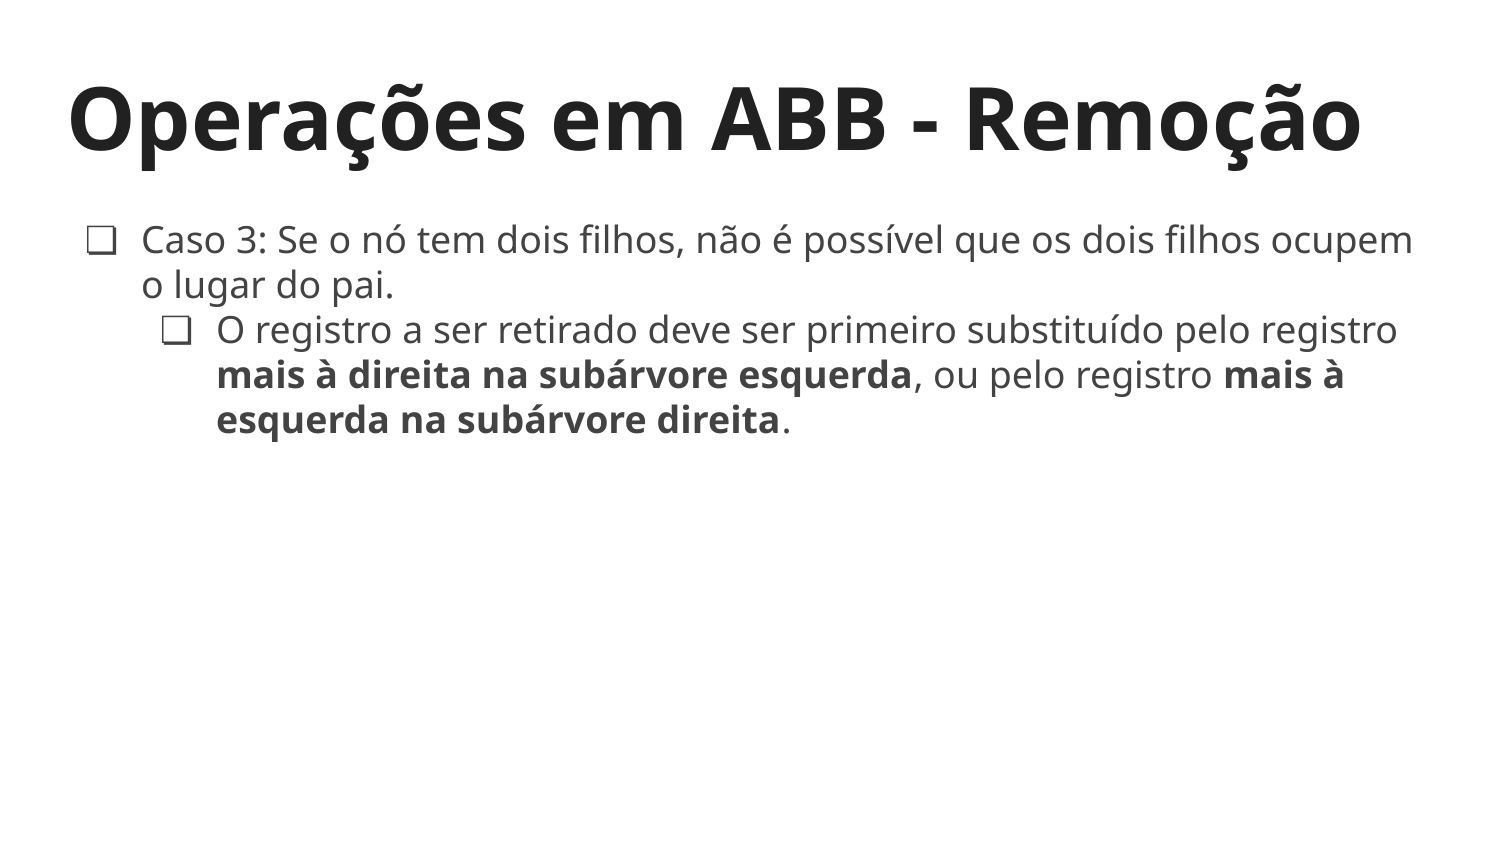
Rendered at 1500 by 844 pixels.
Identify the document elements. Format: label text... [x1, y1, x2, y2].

title Operações em ABB - Remoção [51, 48, 1449, 180]
list Caso 3: Se o nó tem dois filhos, não é possível que os dois filhos ocupem o lugar do pai. O registro a ser retirado deve ser primeiro substituído pelo registro mais à direita na subárvore esquerda, ou pelo registro mais à esquerda na subárvore direita. [51, 201, 1449, 750]
